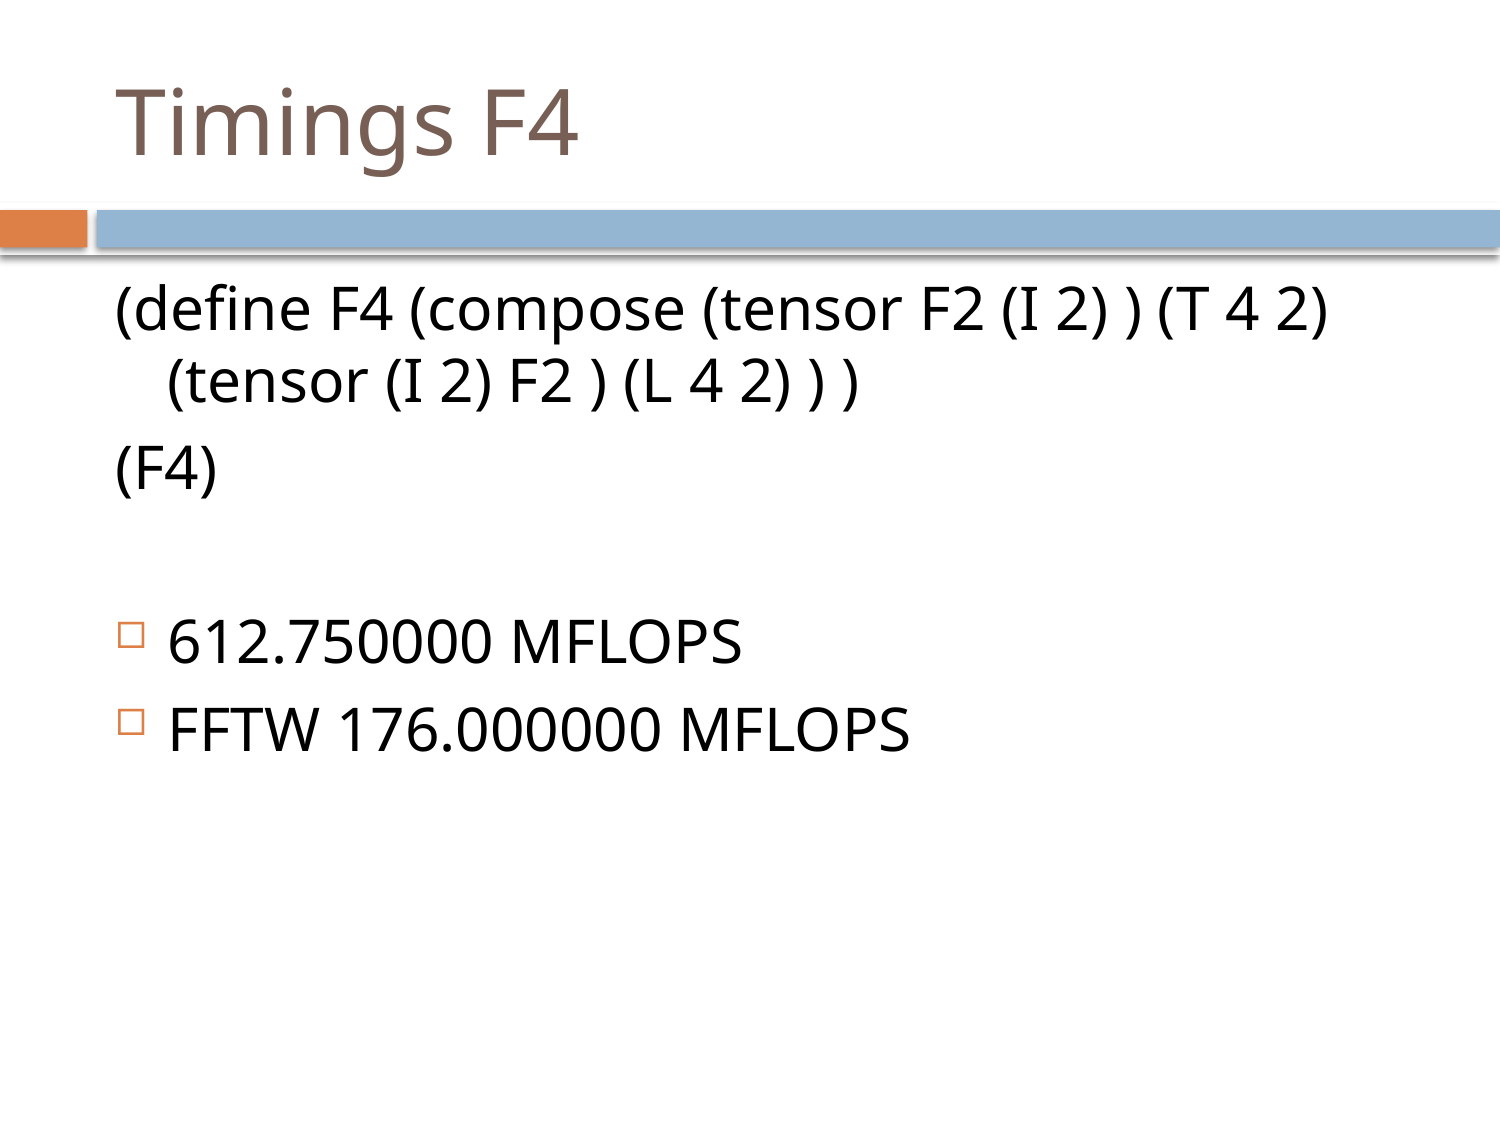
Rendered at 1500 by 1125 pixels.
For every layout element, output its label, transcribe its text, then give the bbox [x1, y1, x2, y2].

title Timings F4 [100, 37, 1438, 200]
list (define F4 (compose (tensor F2 (I 2) ) (T 4 2) (tensor (I 2) F2 ) (L 4 2) ) ) (F4) 612.750000 MFLOPS FFTW 176.000000 MFLOPS [100, 262, 1438, 1000]
